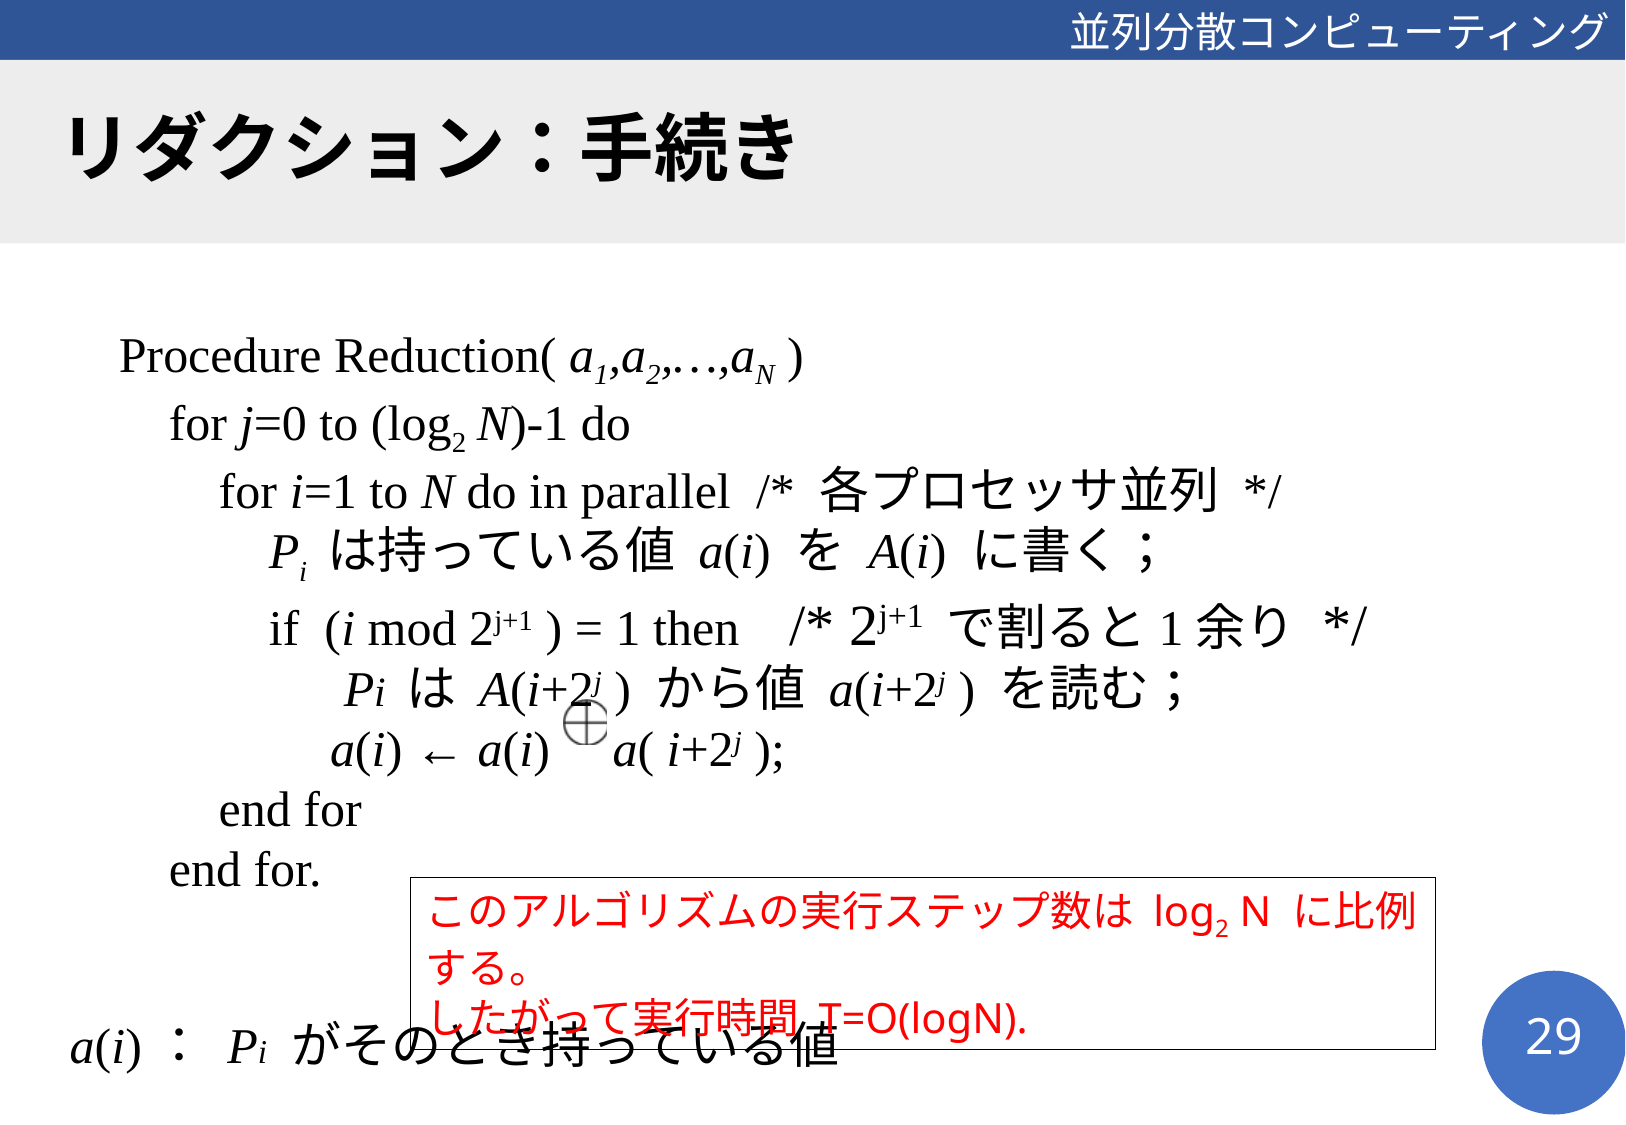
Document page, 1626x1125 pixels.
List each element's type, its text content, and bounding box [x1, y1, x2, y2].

list Procedure Reduction( a1,a2,…,aN ) for j=0 to (log2 N)-1 do for i=1 to N do in parallel /* 各プロセッサ並列 */ Pi は持っている値 a(i) を A(i) に書く； if (i mod 2j+1 ) = 1 then /* 2j+1 で割ると1余り */ Pi は A(i+2j ) から値 a(i+2j ) を読む； a(i) ← a(i) a( i+2j ); end for end for. [103, 314, 1625, 1084]
picture [562, 699, 607, 745]
text_box このアルゴリズムの実行ステップ数は log2 N に比例する。 したがって実行時間 T=O(logN). [410, 877, 1436, 1050]
text_box a(i)： Pi がそのとき持っている値 [54, 1006, 854, 1082]
title リダクション：手続き [0, 59, 1625, 244]
slide_number 29 [1483, 1008, 1625, 1069]
